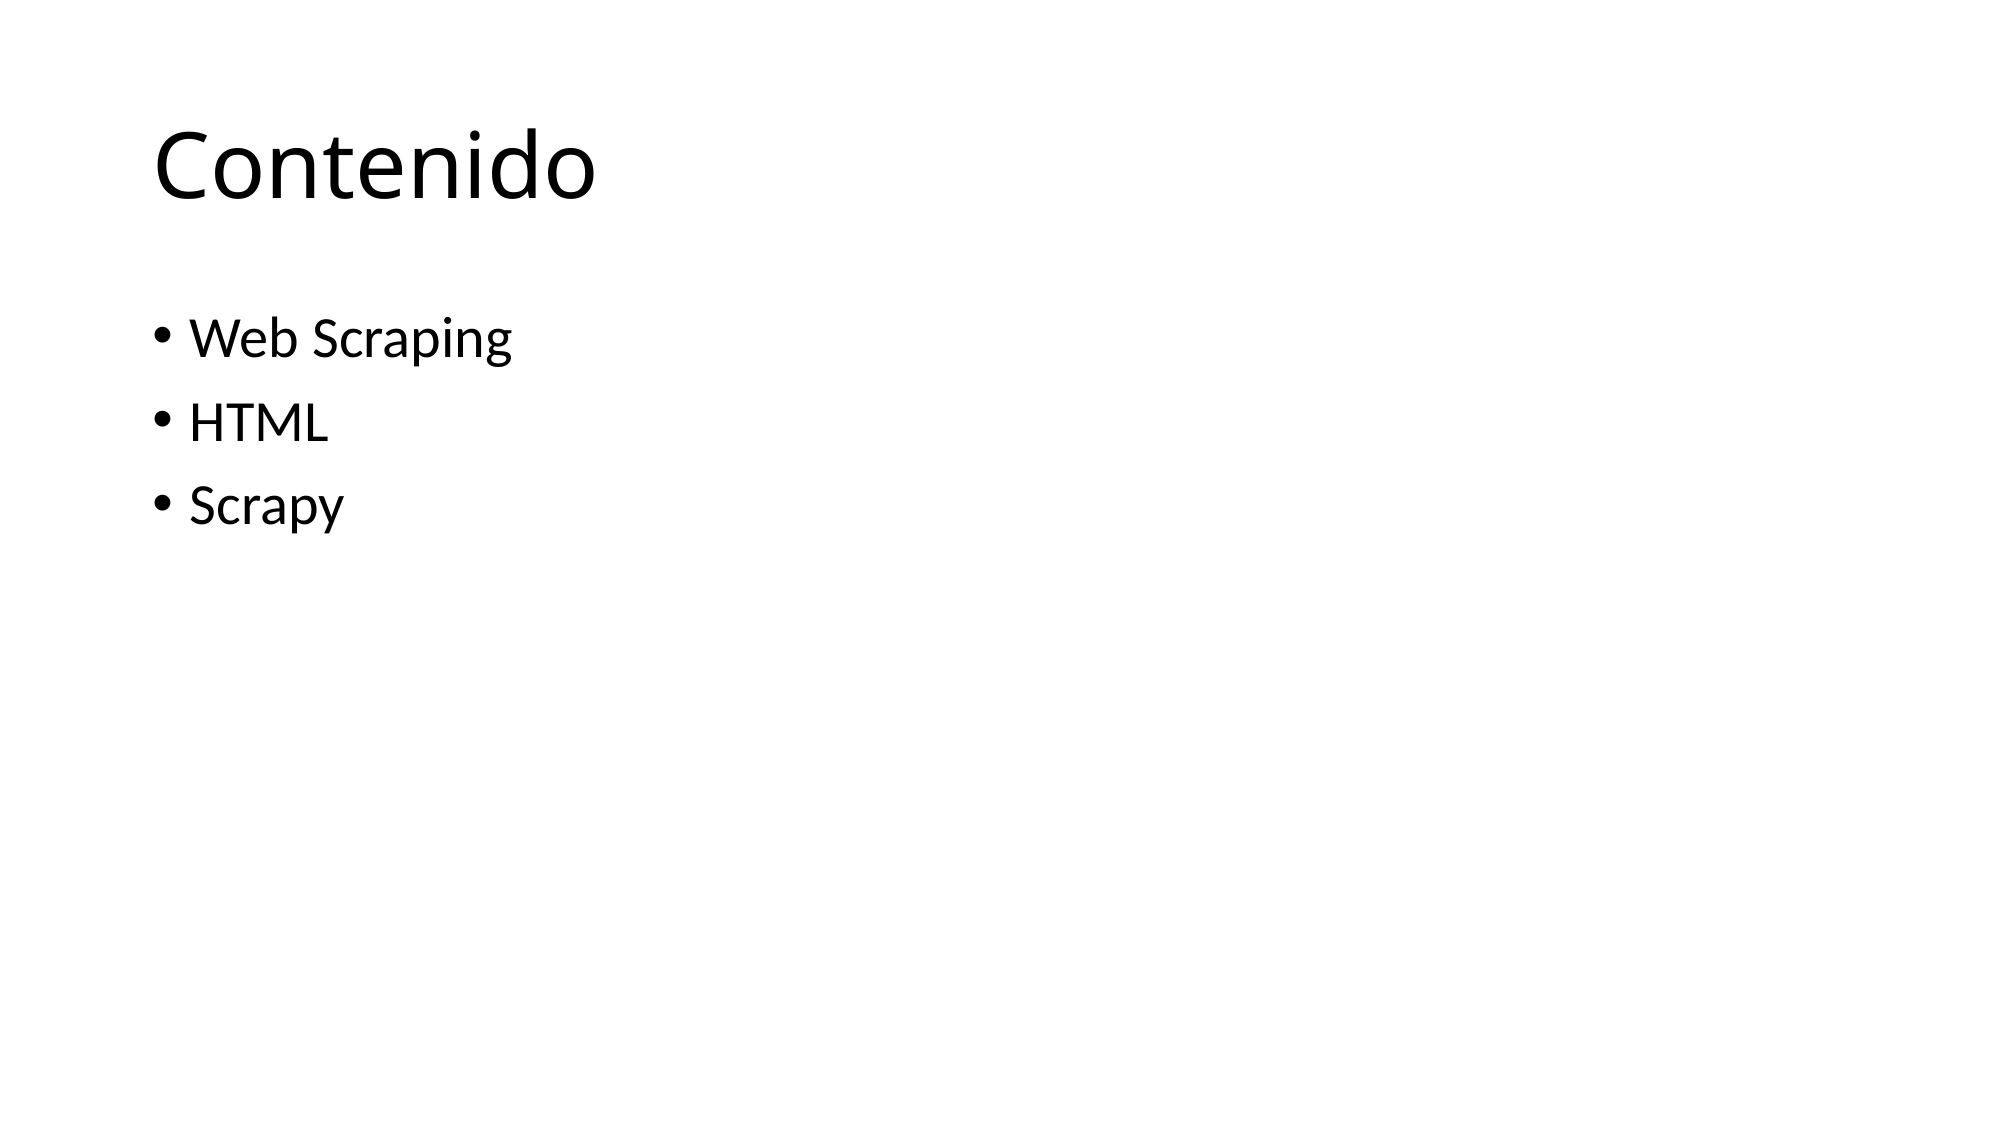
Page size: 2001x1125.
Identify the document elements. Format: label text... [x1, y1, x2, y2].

list Web Scraping HTML Scrapy [137, 299, 1863, 1014]
title Contenido [137, 59, 1863, 278]
